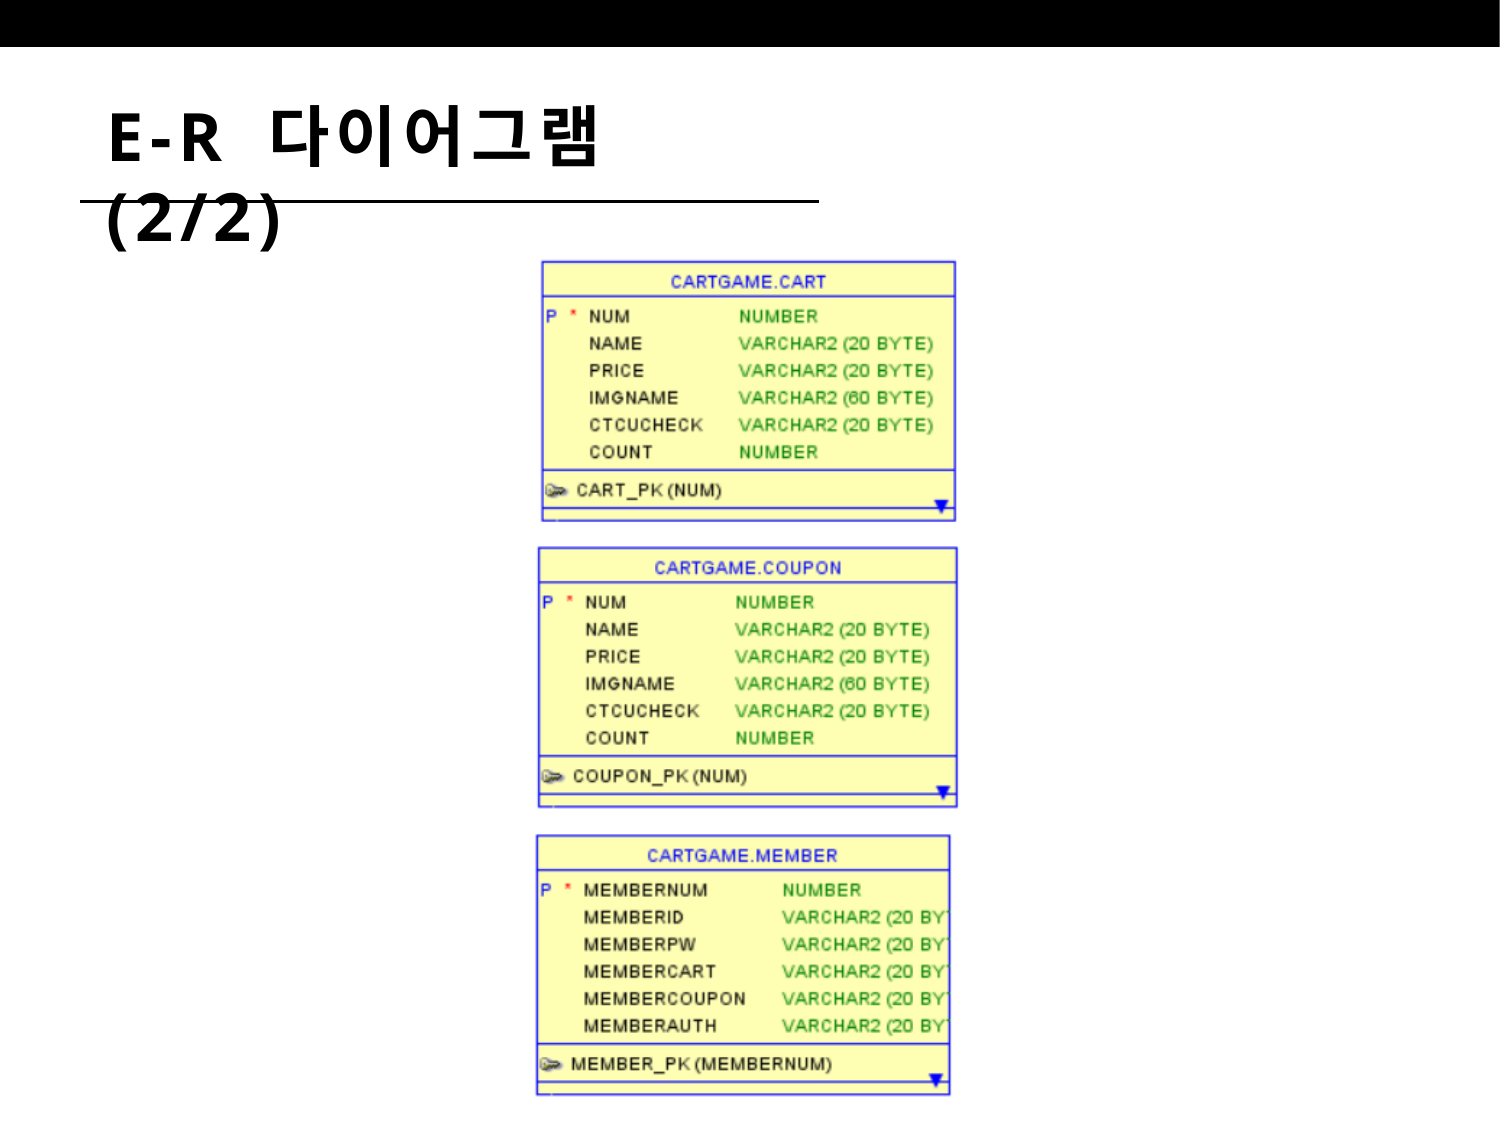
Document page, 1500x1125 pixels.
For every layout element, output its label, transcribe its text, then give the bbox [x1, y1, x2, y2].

picture [531, 247, 968, 1111]
text_box [0, 0, 1500, 48]
text_box E-R 다이어그램(2/2) [92, 87, 809, 200]
text_box E-R 다이어그램(2/2) [92, 203, 809, 263]
